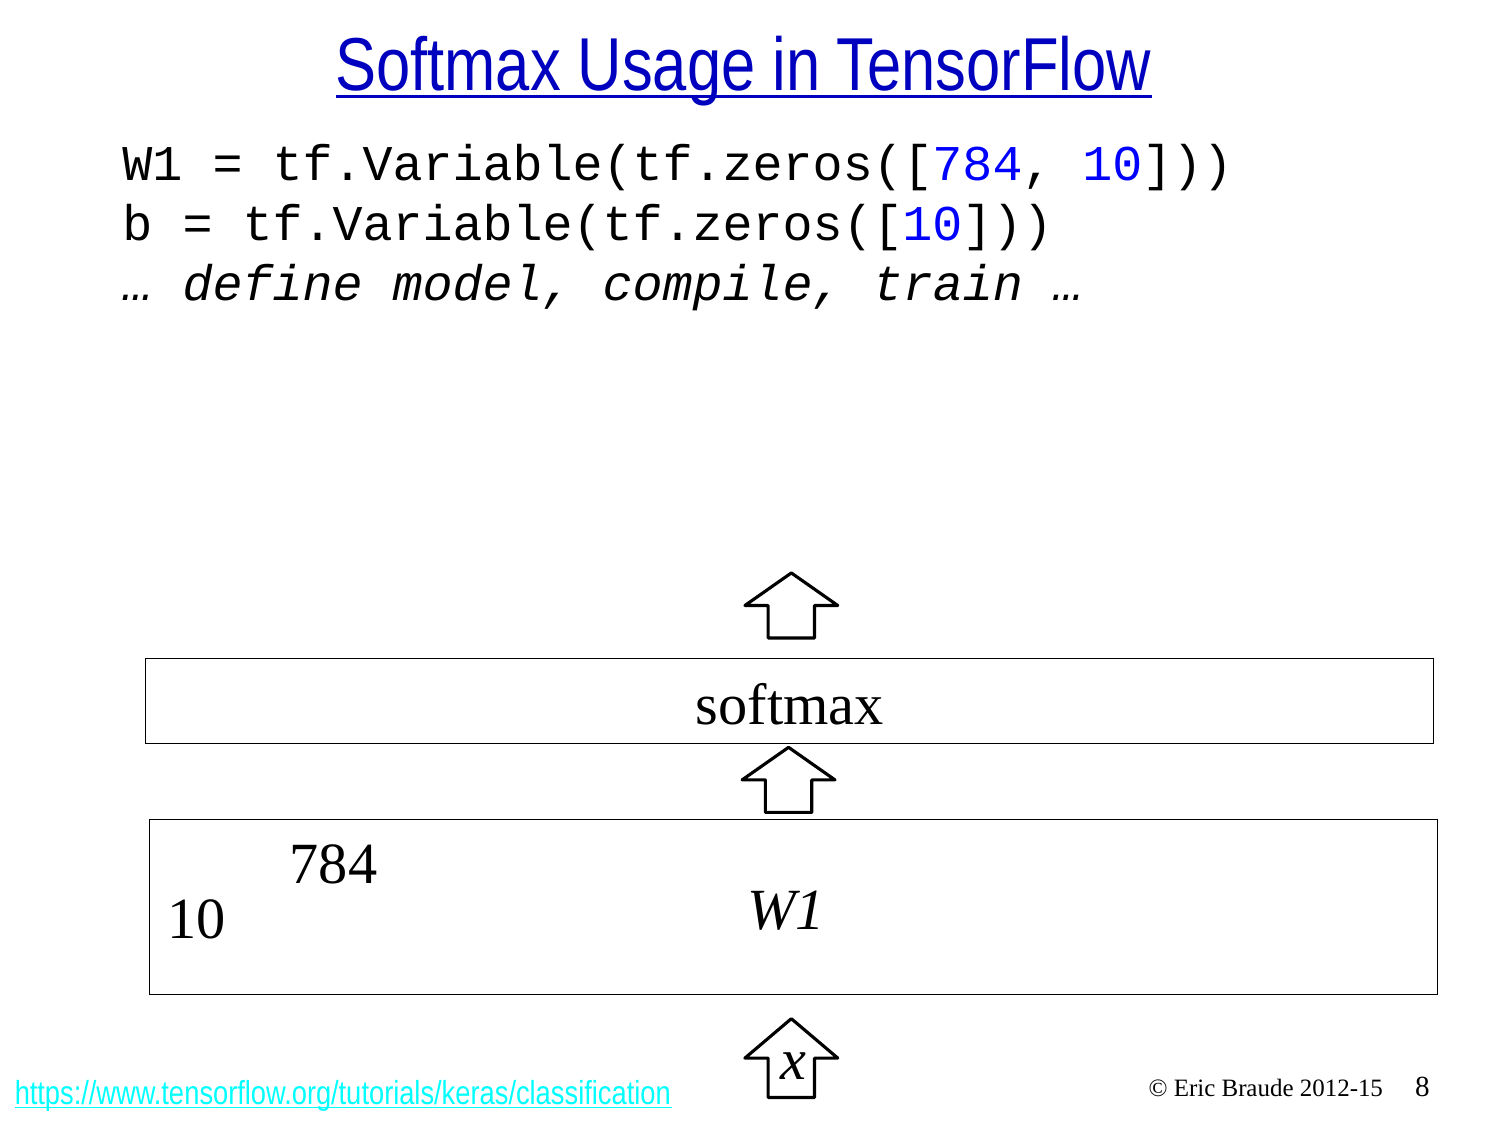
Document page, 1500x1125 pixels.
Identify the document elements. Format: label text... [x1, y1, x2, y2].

text_box W1 [732, 863, 858, 949]
text_box 784 [275, 817, 400, 903]
title Softmax Usage in TensorFlow [0, 31, 1488, 113]
text_box [742, 747, 835, 813]
text_box https://www.tensorflow.org/tutorials/keras/classification [0, 1063, 1263, 1119]
text_box 10 [152, 873, 278, 958]
text_box x [765, 1014, 822, 1043]
text_box W1 = tf.Variable(tf.zeros([784, 10])) b = tf.Variable(tf.zeros([10])) … define model, compile, train … [107, 123, 1483, 319]
text_box [744, 1018, 838, 1063]
text_box [744, 572, 838, 639]
text_box [149, 819, 1438, 995]
text_box softmax [145, 658, 1434, 744]
